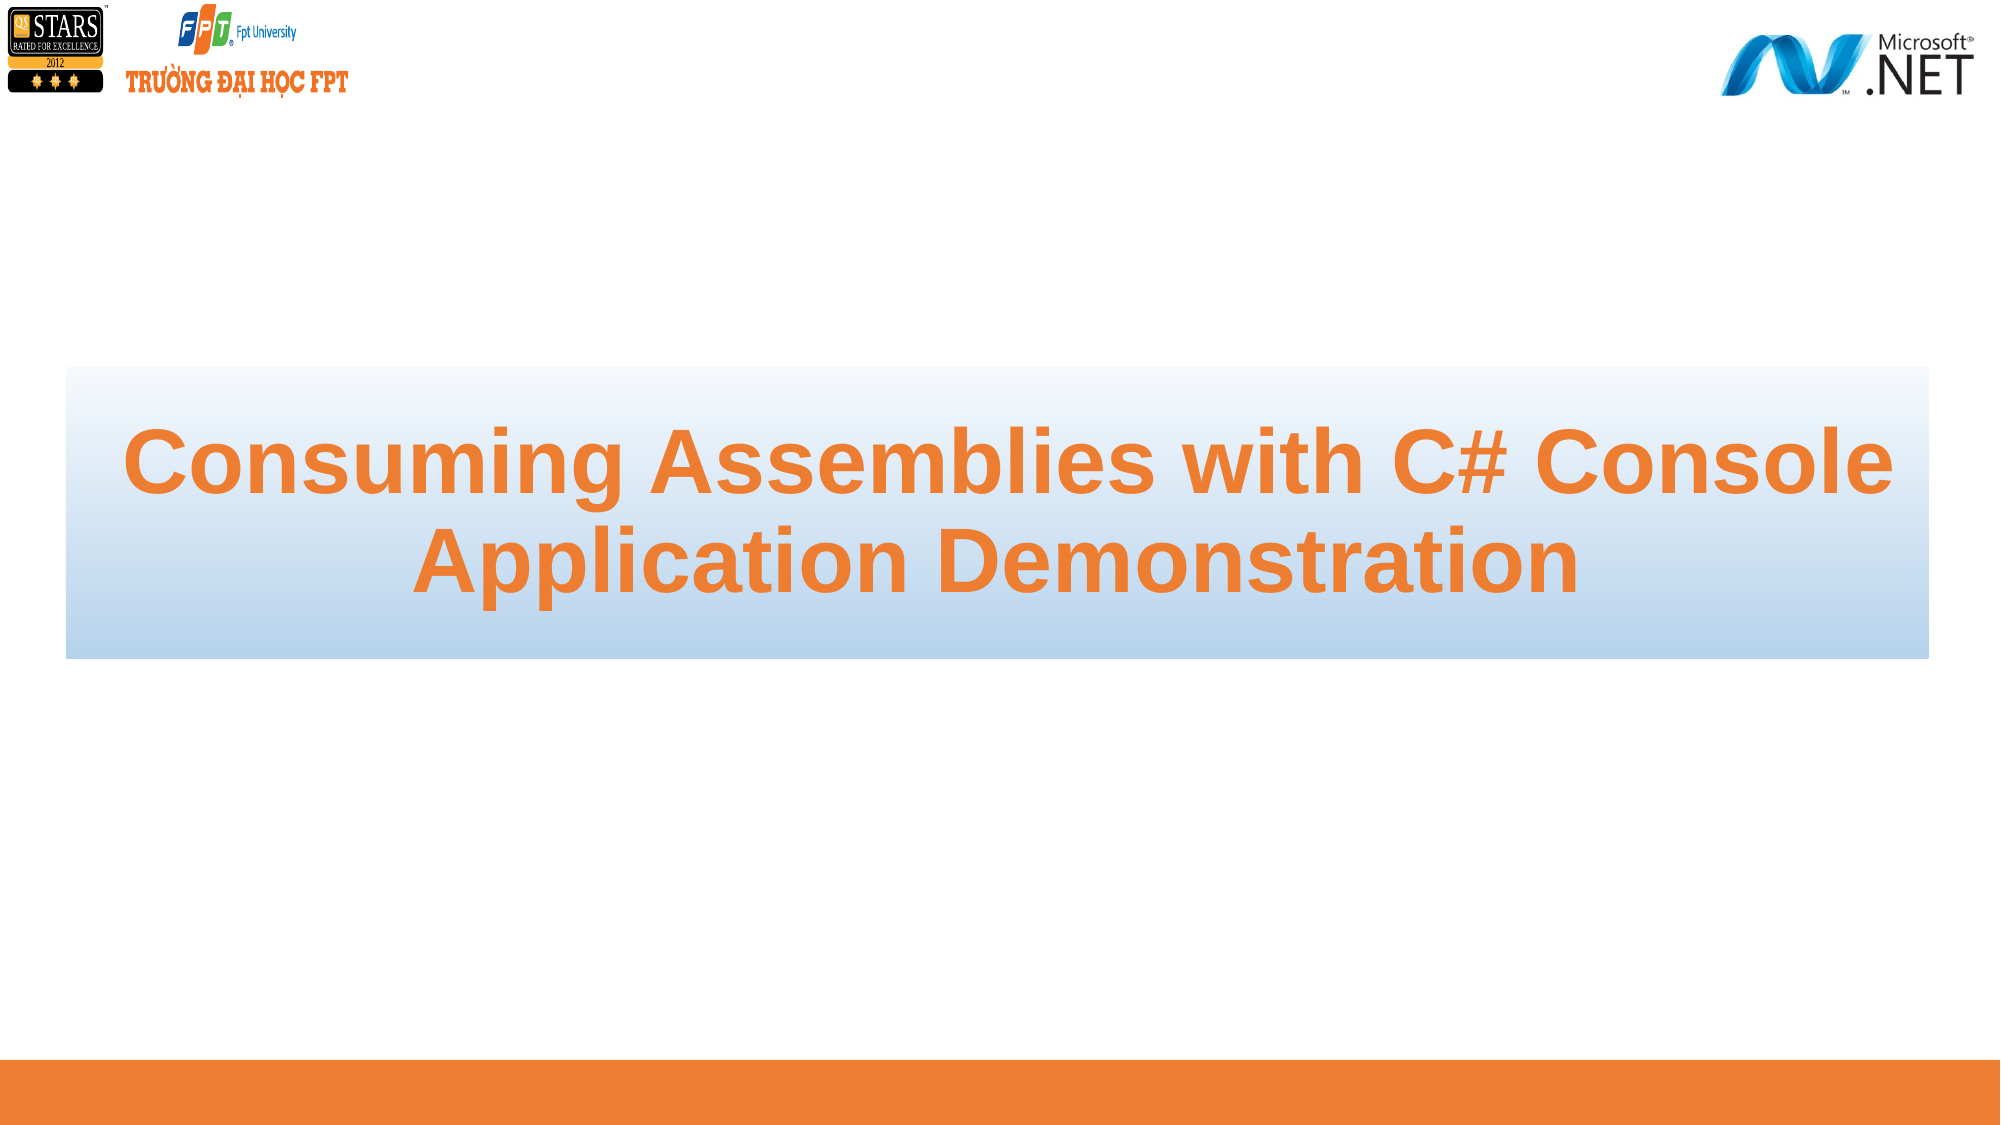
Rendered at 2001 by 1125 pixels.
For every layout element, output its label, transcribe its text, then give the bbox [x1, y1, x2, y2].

title Consuming Assemblies with C# Console Application Demonstration [65, 367, 1929, 659]
picture [1685, 0, 2001, 129]
